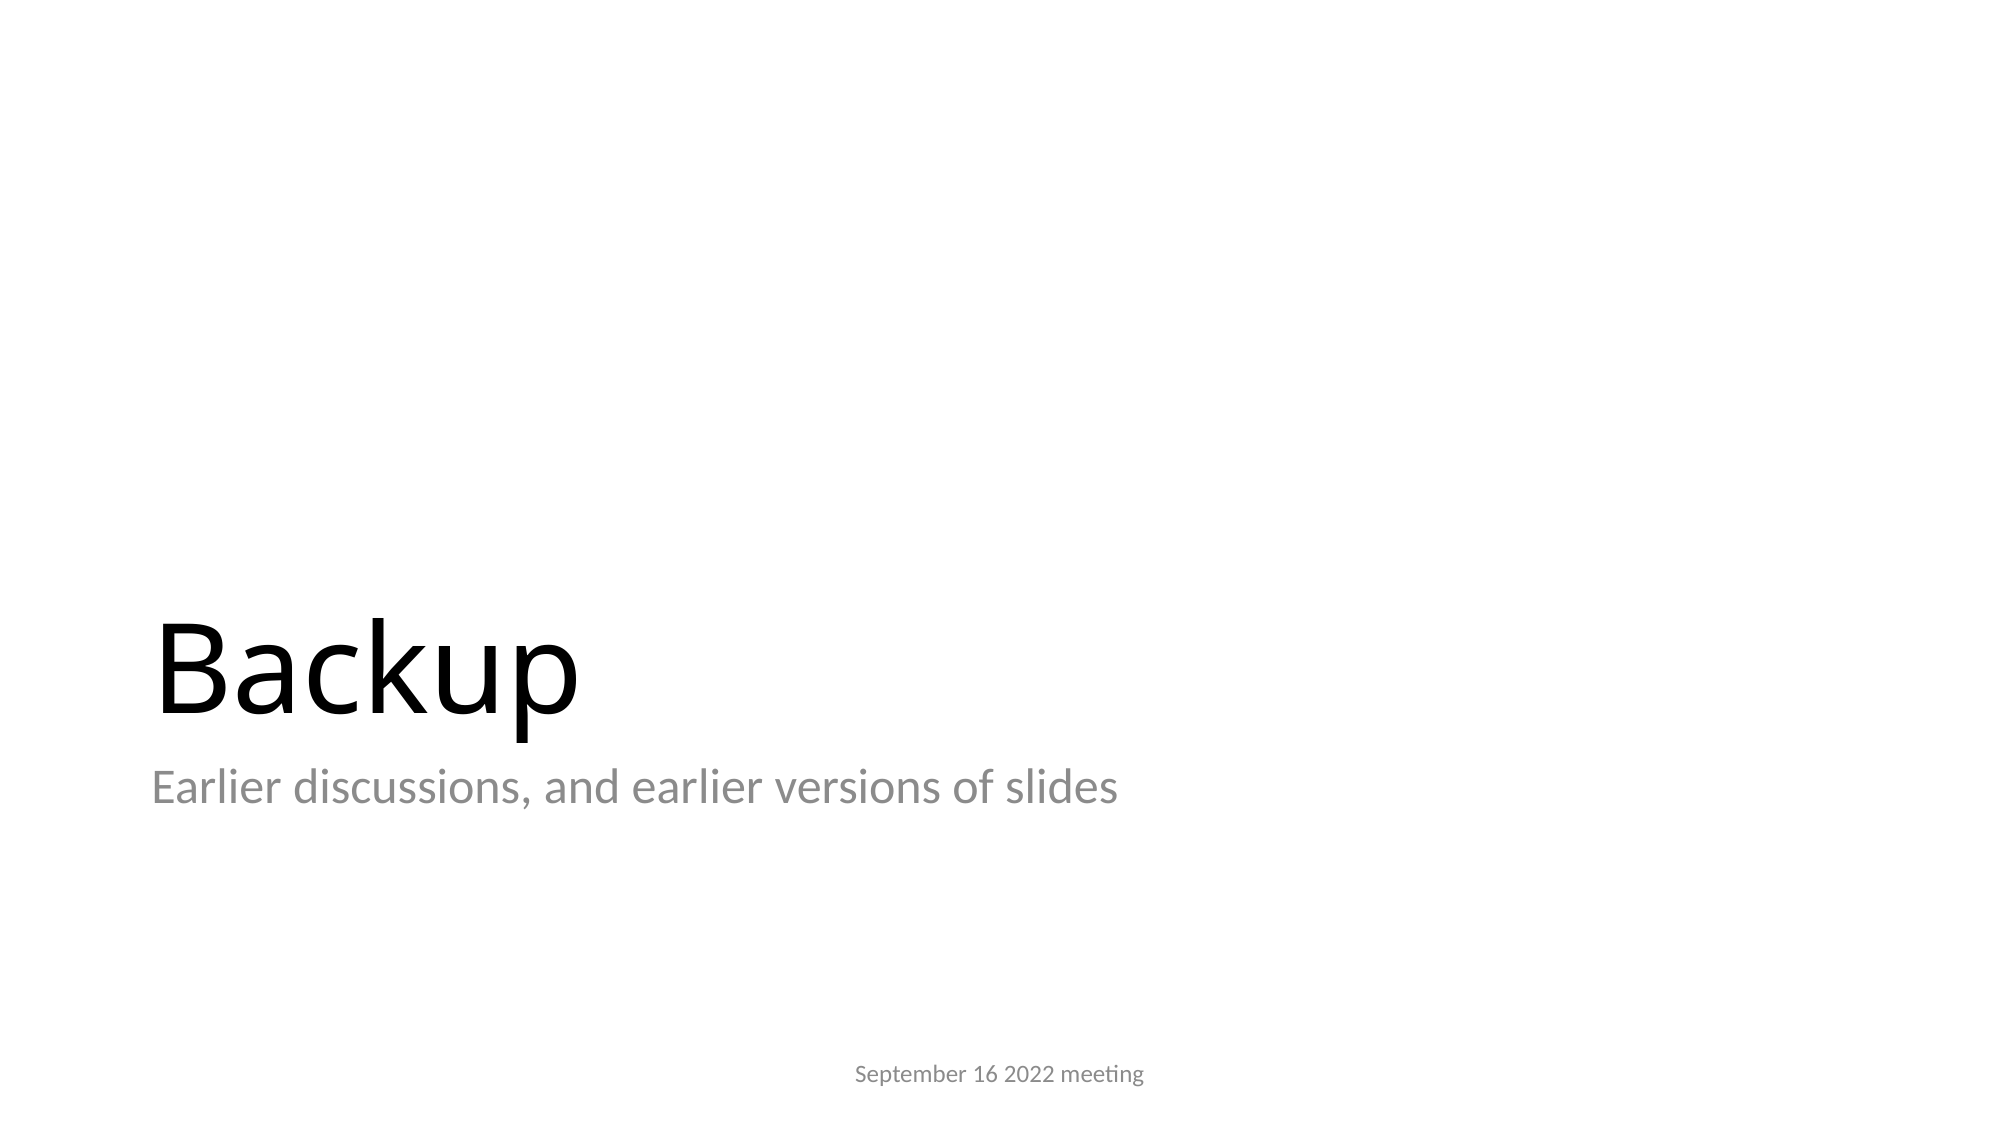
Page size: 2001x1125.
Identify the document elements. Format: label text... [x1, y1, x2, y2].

title Backup [136, 280, 1862, 749]
list Earlier discussions, and earlier versions of slides [136, 752, 1862, 999]
footer September 16 2022 meeting [662, 1042, 1338, 1103]
